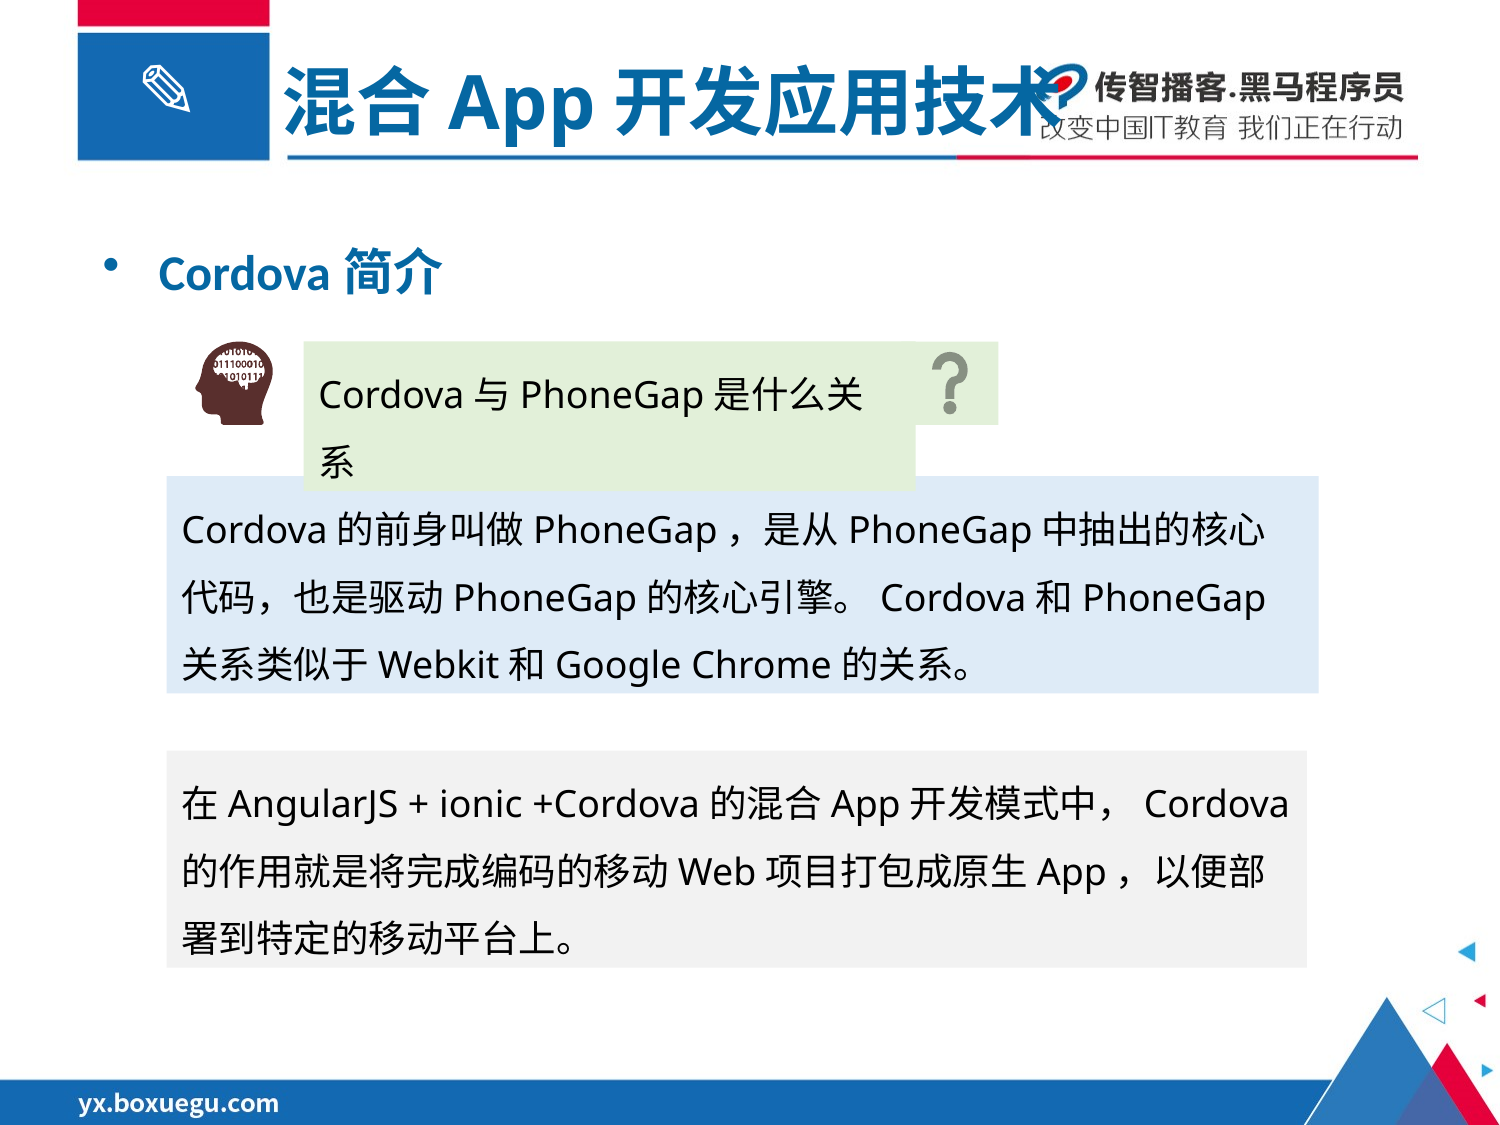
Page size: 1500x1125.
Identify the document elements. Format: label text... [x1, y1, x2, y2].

text_box Cordova简介 [87, 203, 458, 308]
text_box Cordova的前身叫做PhoneGap，是从PhoneGap中抽出的核心代码，也是驱动PhoneGap的核心引擎。Cordova和PhoneGap关系类似于Webkit和Google Chrome的关系。 [166, 476, 1319, 694]
text_box 混合App开发应用技术 [266, 39, 1494, 159]
picture [0, 0, 1500, 1125]
text_box 在AngularJS + ionic +Cordova的混合App开发模式中，Cordova的作用就是将完成编码的移动Web项目打包成原生App，以便部署到特定的移动平台上。 [166, 750, 1307, 968]
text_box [195, 341, 999, 425]
